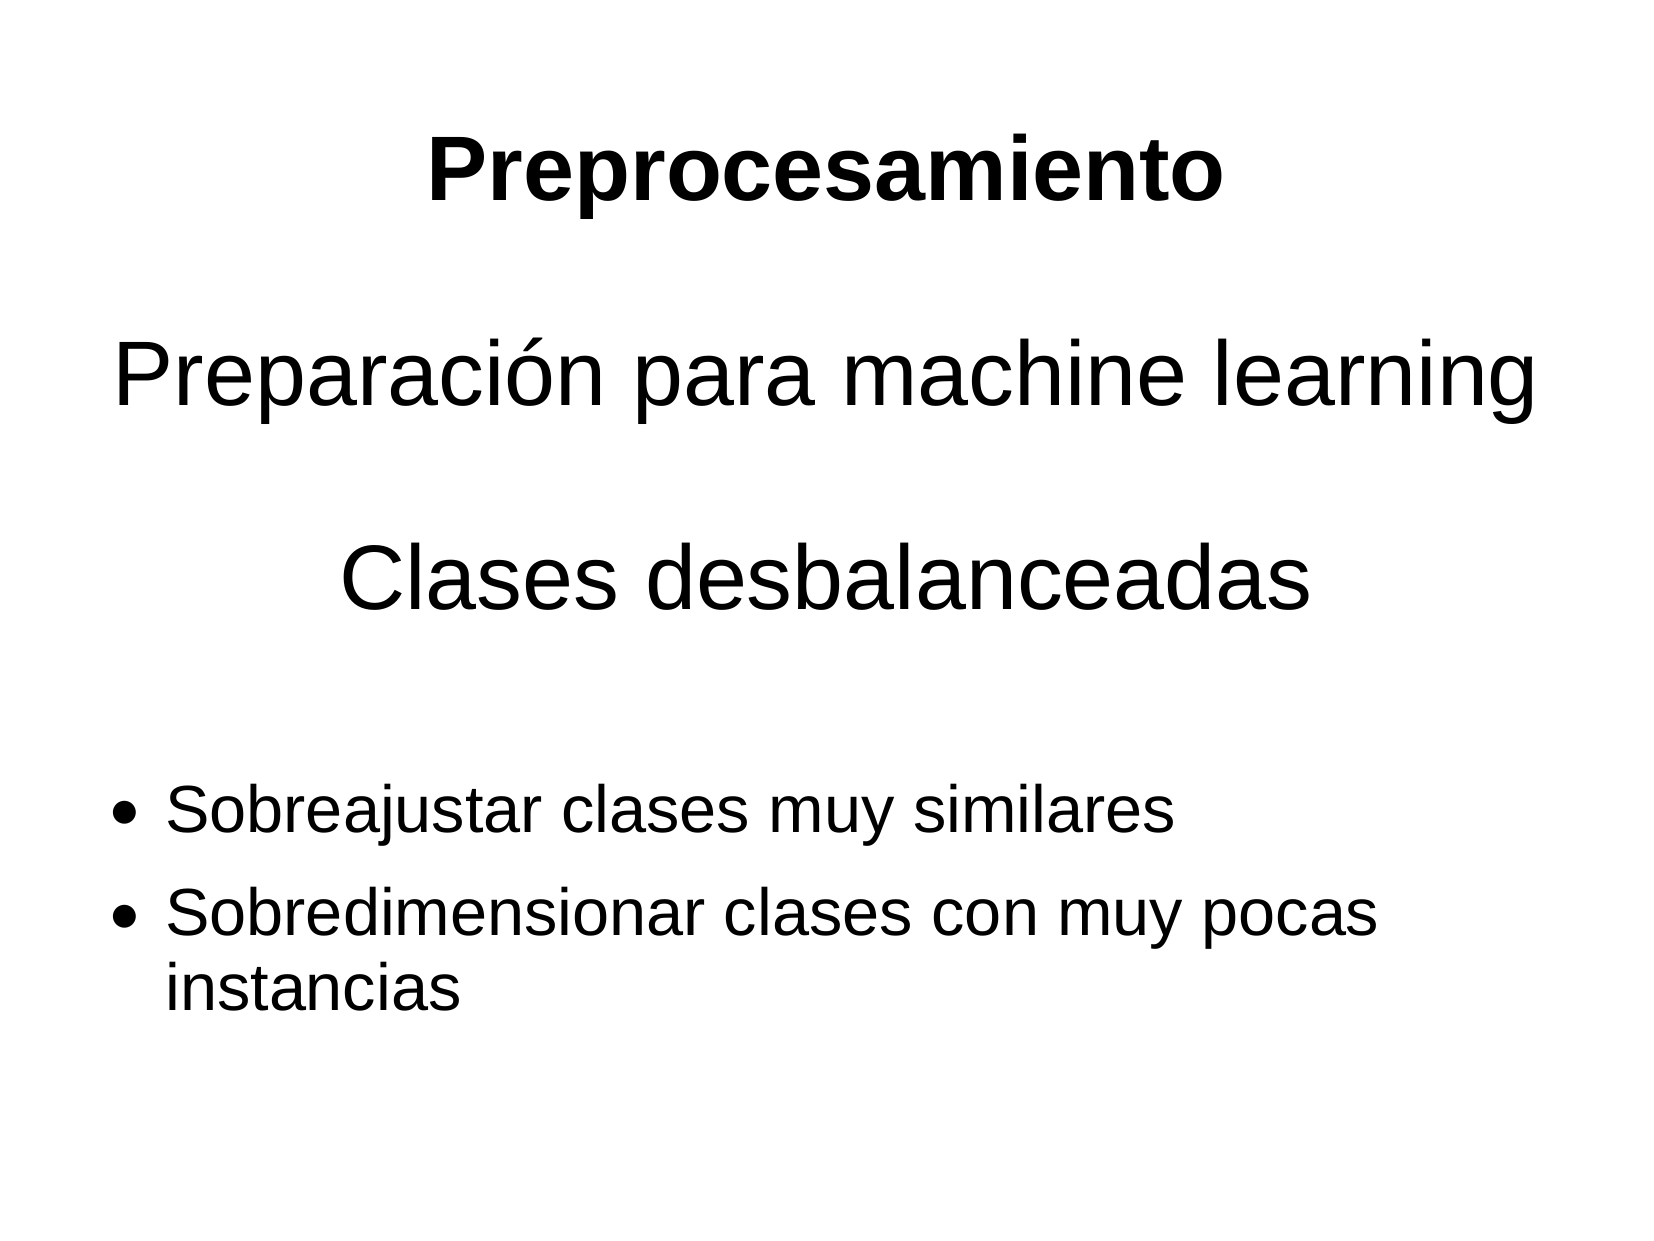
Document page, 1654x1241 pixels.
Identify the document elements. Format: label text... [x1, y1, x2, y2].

list Sobreajustar clases muy similares Sobredimensionar clases con muy pocas instancias [94, 659, 1583, 1241]
title Preprocesamiento Preparación para machine learning Clases desbalanceadas [82, 115, 1571, 628]
